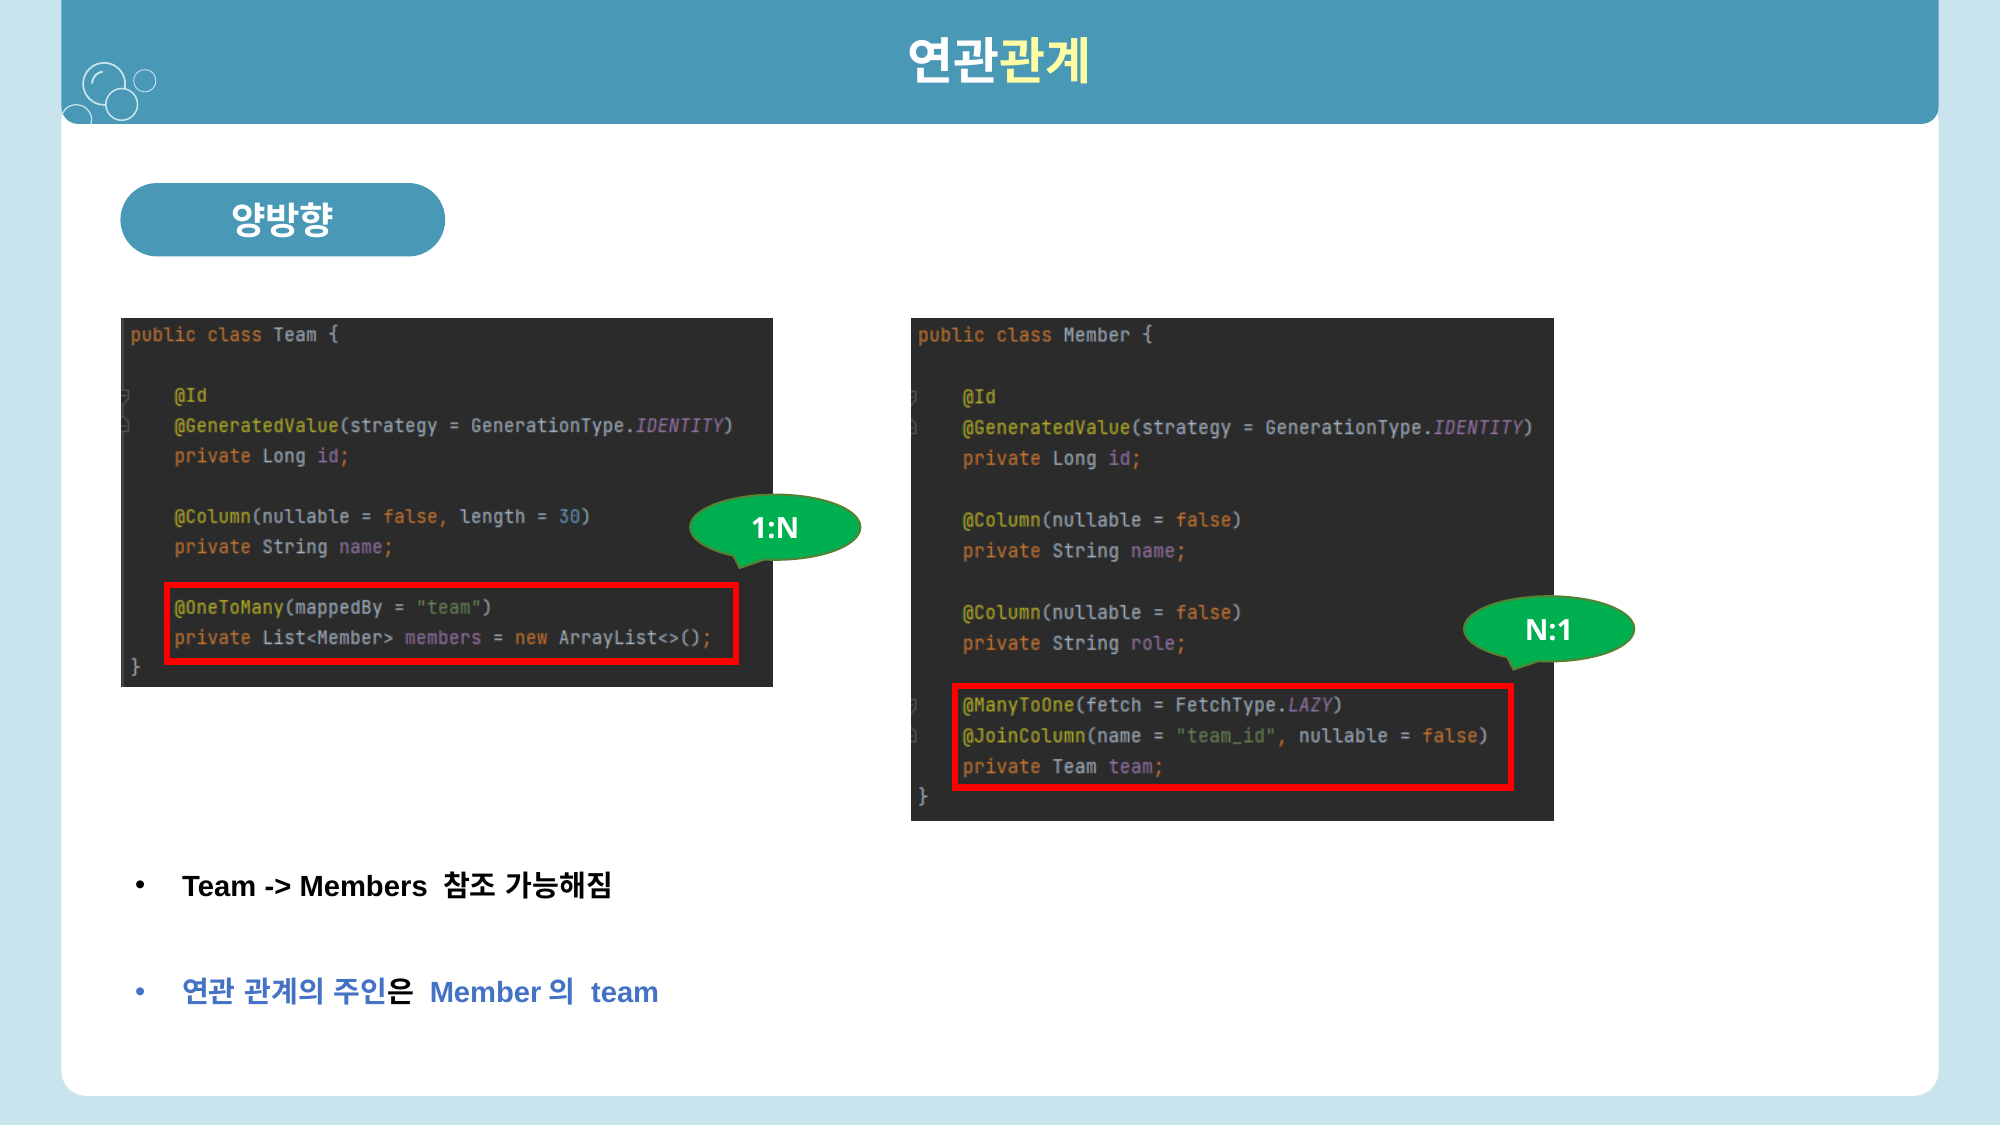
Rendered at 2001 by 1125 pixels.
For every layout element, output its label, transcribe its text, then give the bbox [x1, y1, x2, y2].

picture [121, 318, 773, 687]
picture [911, 318, 1554, 821]
text_box [60, 116, 1940, 1097]
text_box Team -> Members 참조 가능해짐 [119, 859, 1860, 965]
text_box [61, 0, 1939, 124]
text_box N:1 [1554, 595, 1636, 663]
text_box 1:N [773, 493, 862, 561]
text_box 양방향 [119, 181, 447, 258]
text_box 연관 관계의 주인은 Member의 team [119, 965, 1860, 1073]
